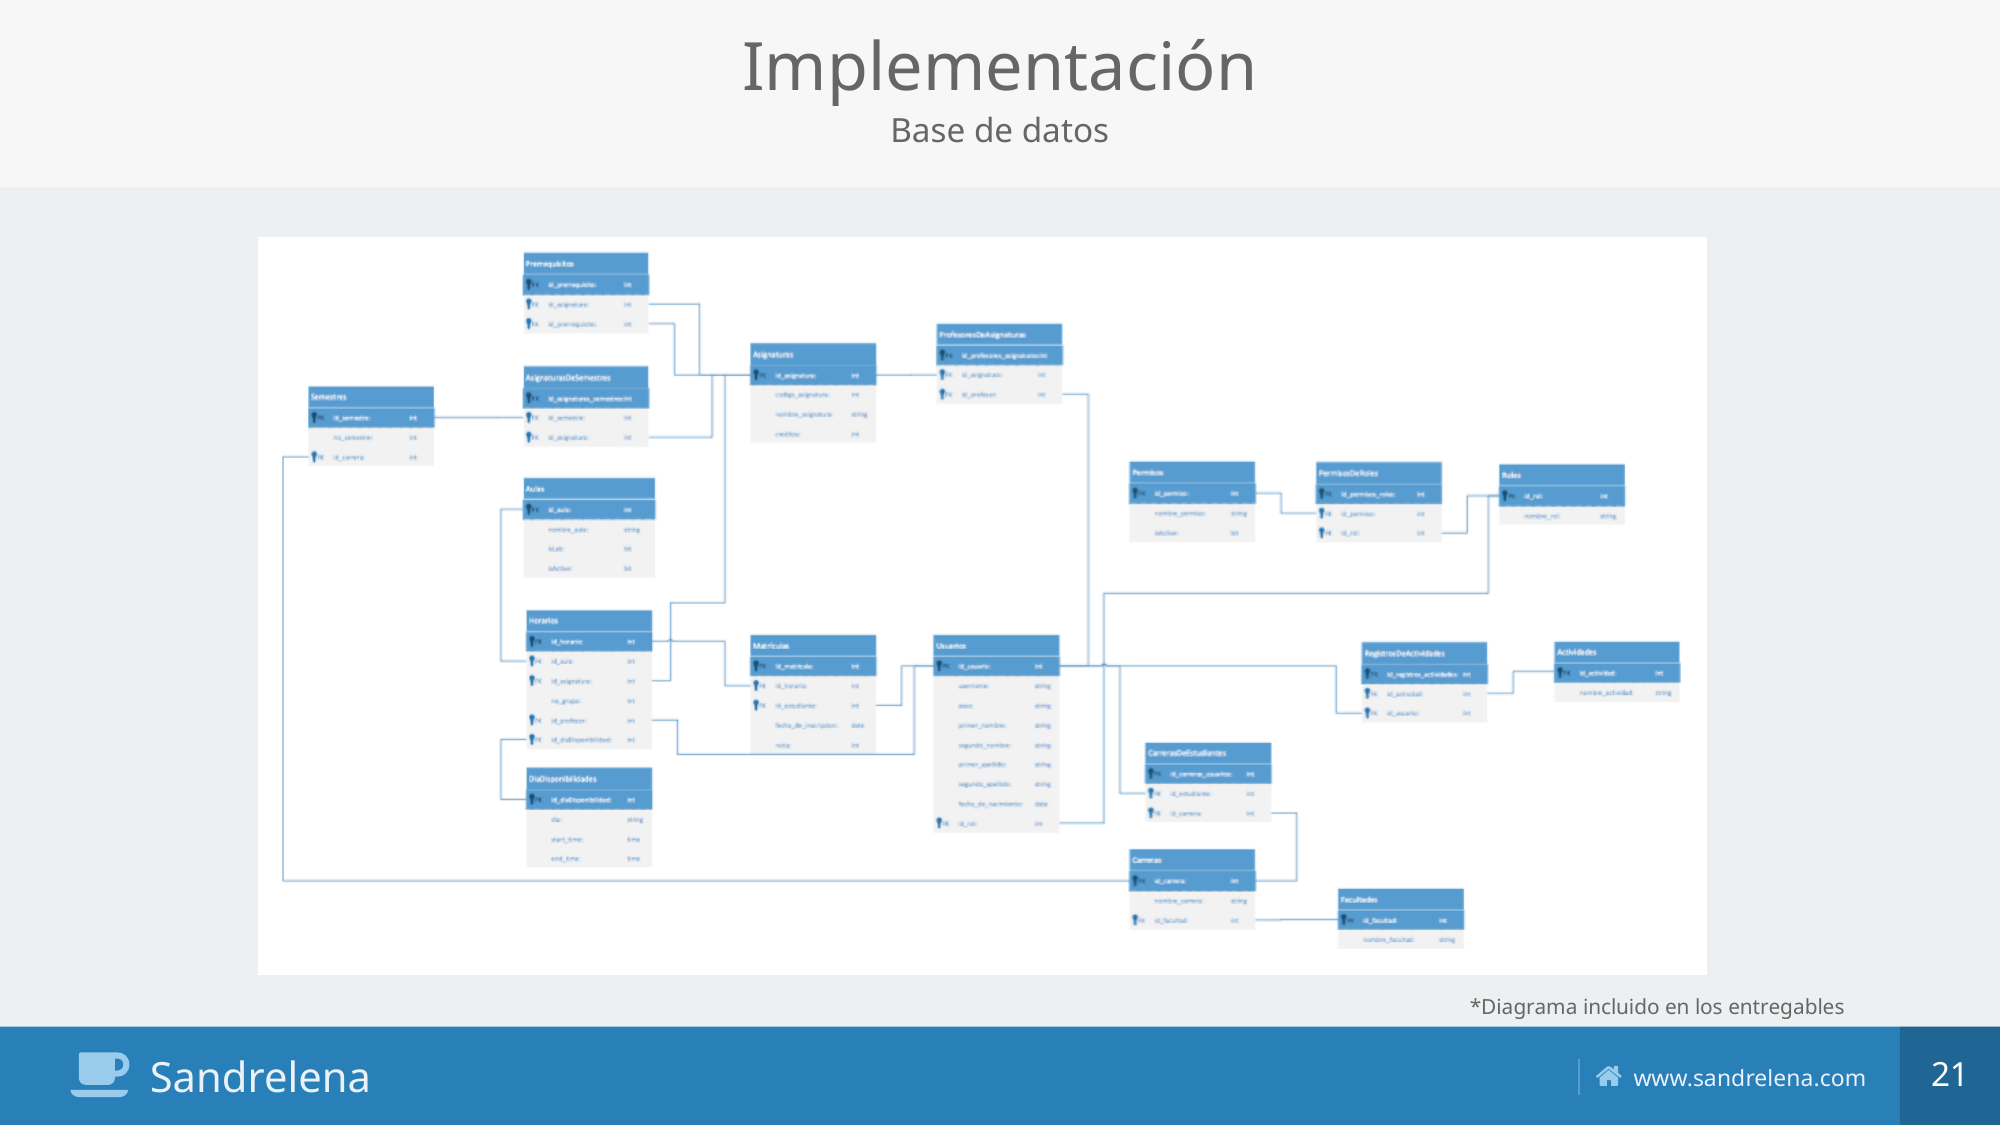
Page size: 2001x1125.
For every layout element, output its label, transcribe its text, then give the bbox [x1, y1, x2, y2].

title Implementación [75, 32, 1925, 114]
list *Diagrama incluido en los entregables [999, 975, 1925, 1027]
picture [258, 237, 1707, 975]
slide_number 21 [1899, 1026, 2000, 1125]
list Base de datos [75, 114, 1925, 155]
